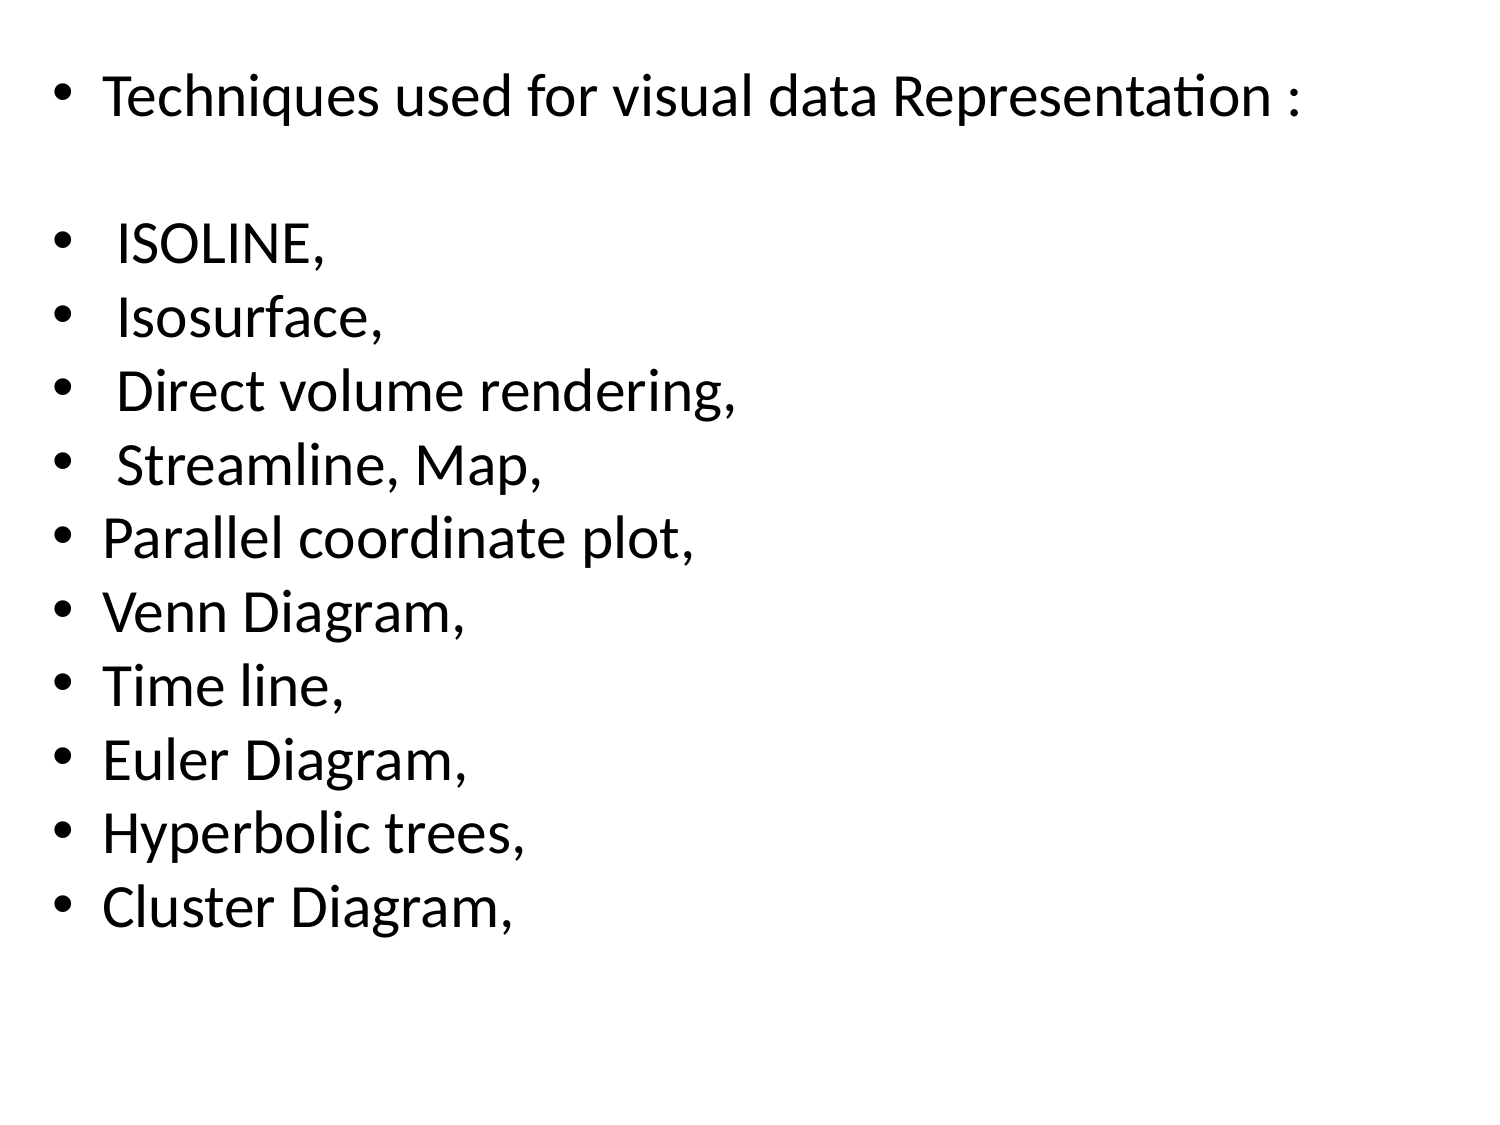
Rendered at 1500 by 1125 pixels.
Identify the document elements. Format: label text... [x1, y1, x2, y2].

list Techniques used for visual data Representation : ISOLINE, Isosurface, Direct volume rendering, Streamline, Map, Parallel coordinate plot, Venn Diagram, Time line, Euler Diagram, Hyperbolic trees, Cluster Diagram, [37, 47, 1500, 1091]
